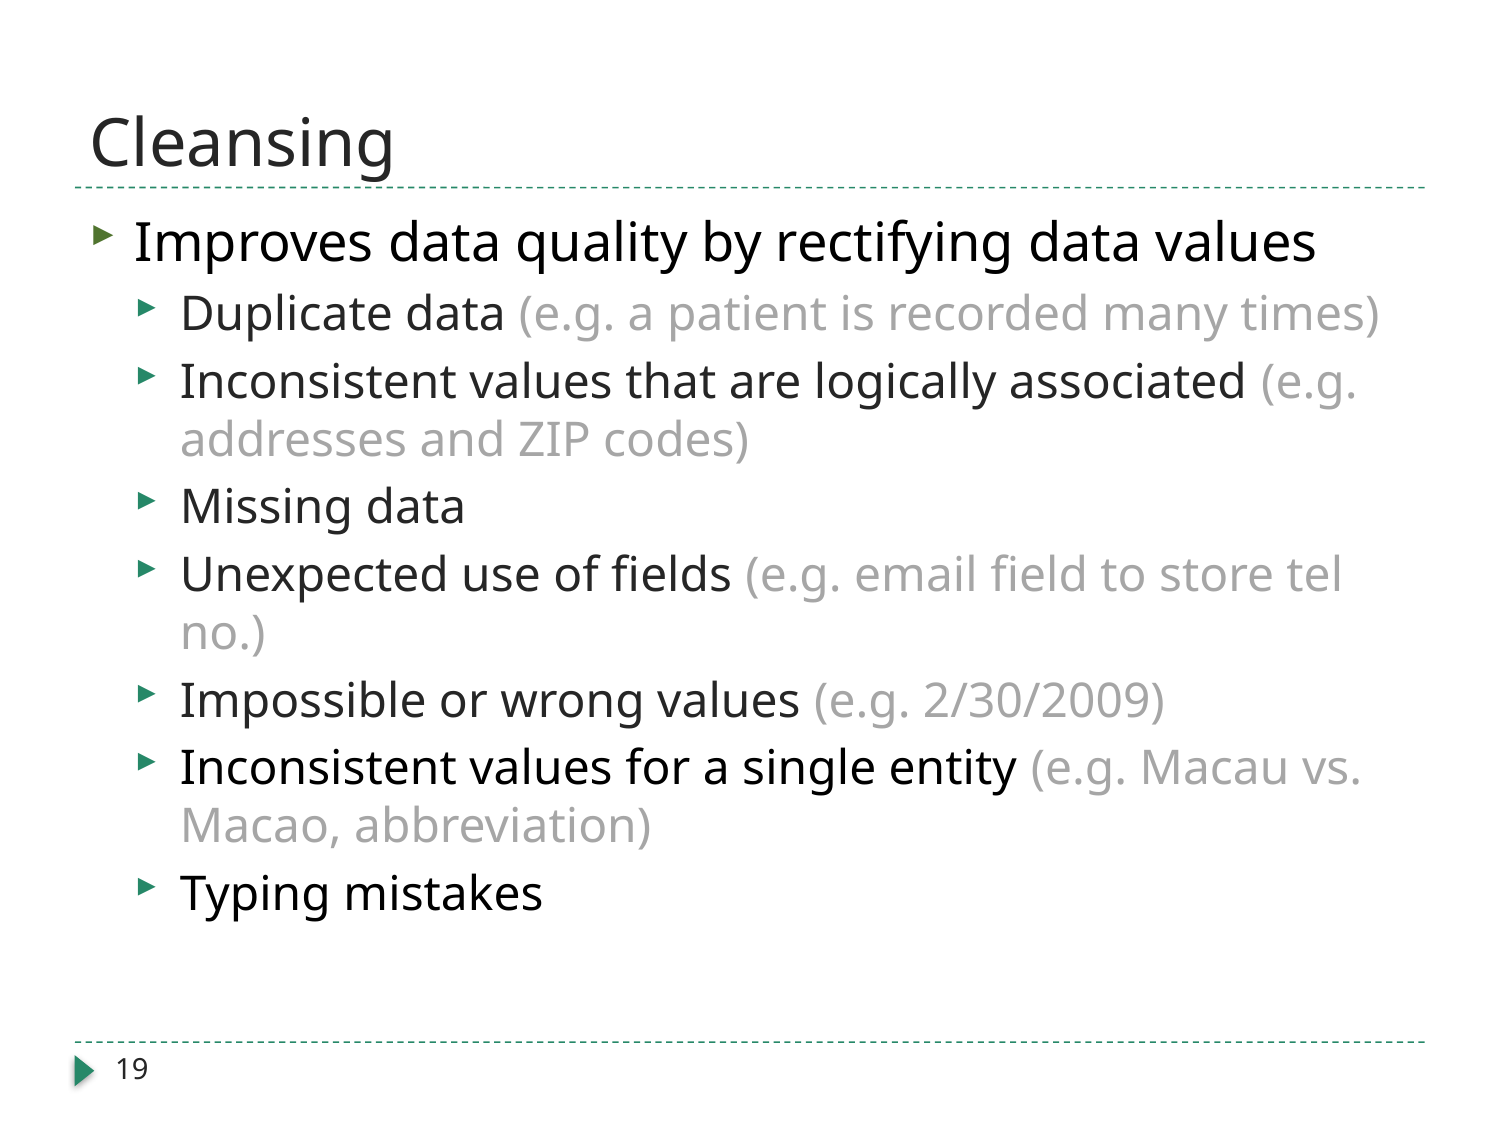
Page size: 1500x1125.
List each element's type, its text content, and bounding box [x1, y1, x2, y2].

title Cleansing [75, 24, 1425, 188]
slide_number 19 [100, 1042, 426, 1103]
list Improves data quality by rectifying data values Duplicate data (e.g. a patient is recorded many times) Inconsistent values that are logically associated (e.g. addresses and ZIP codes) Missing data Unexpected use of fields (e.g. email field to store tel no.) Impossible or wrong values (e.g. 2/30/2009) Inconsistent values for a single entity (e.g. Macau vs. Macao, abbreviation) Typing mistakes [75, 200, 1425, 1010]
